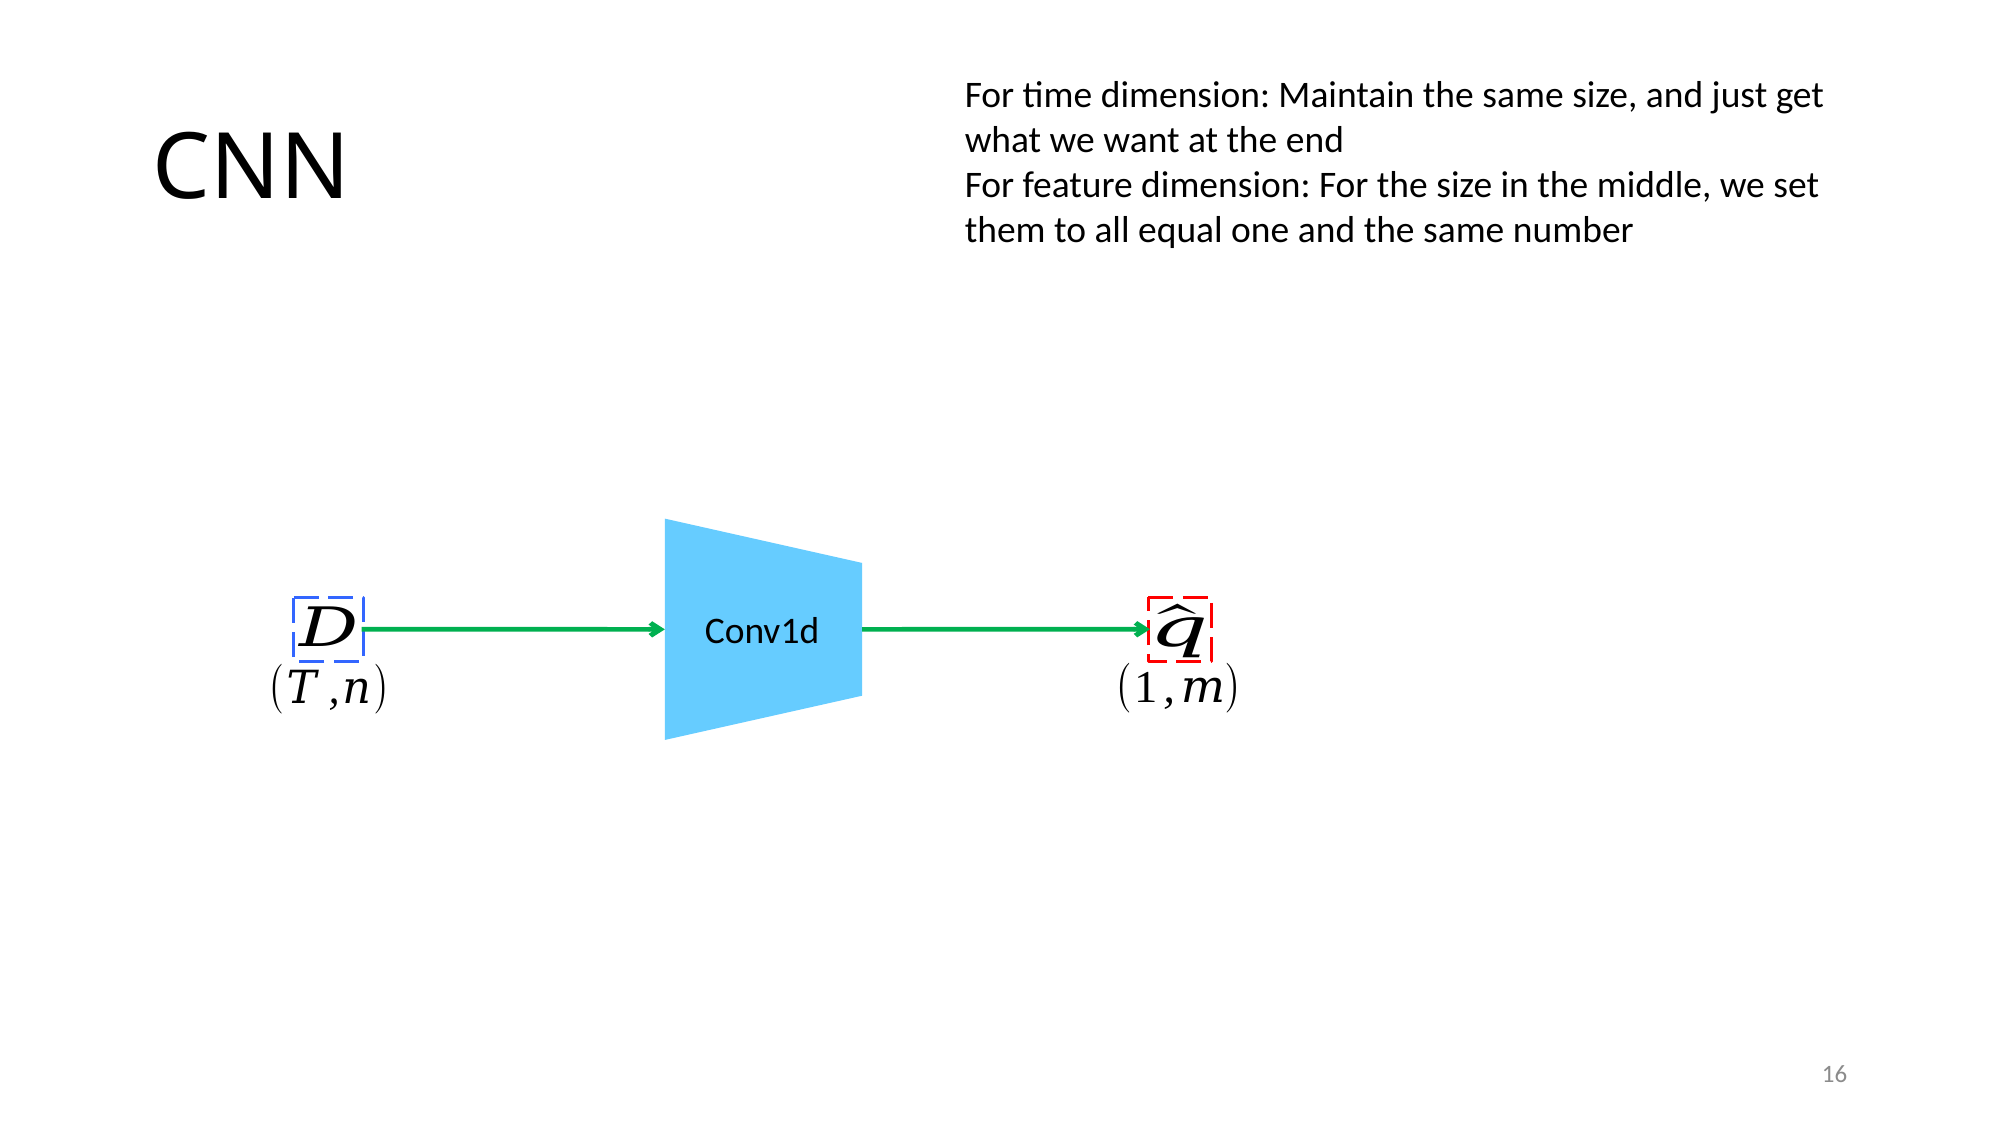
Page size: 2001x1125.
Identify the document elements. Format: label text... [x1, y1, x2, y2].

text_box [1116, 598, 1243, 716]
text_box For time dimension: Maintain the same size, and just get what we want at the end For feature dimension: For the size in the middle, we set them to all equal one and the same number [949, 62, 1902, 258]
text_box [269, 598, 389, 717]
slide_number 16 [1412, 1042, 1863, 1103]
title CNN [137, 59, 1863, 278]
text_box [664, 518, 863, 740]
